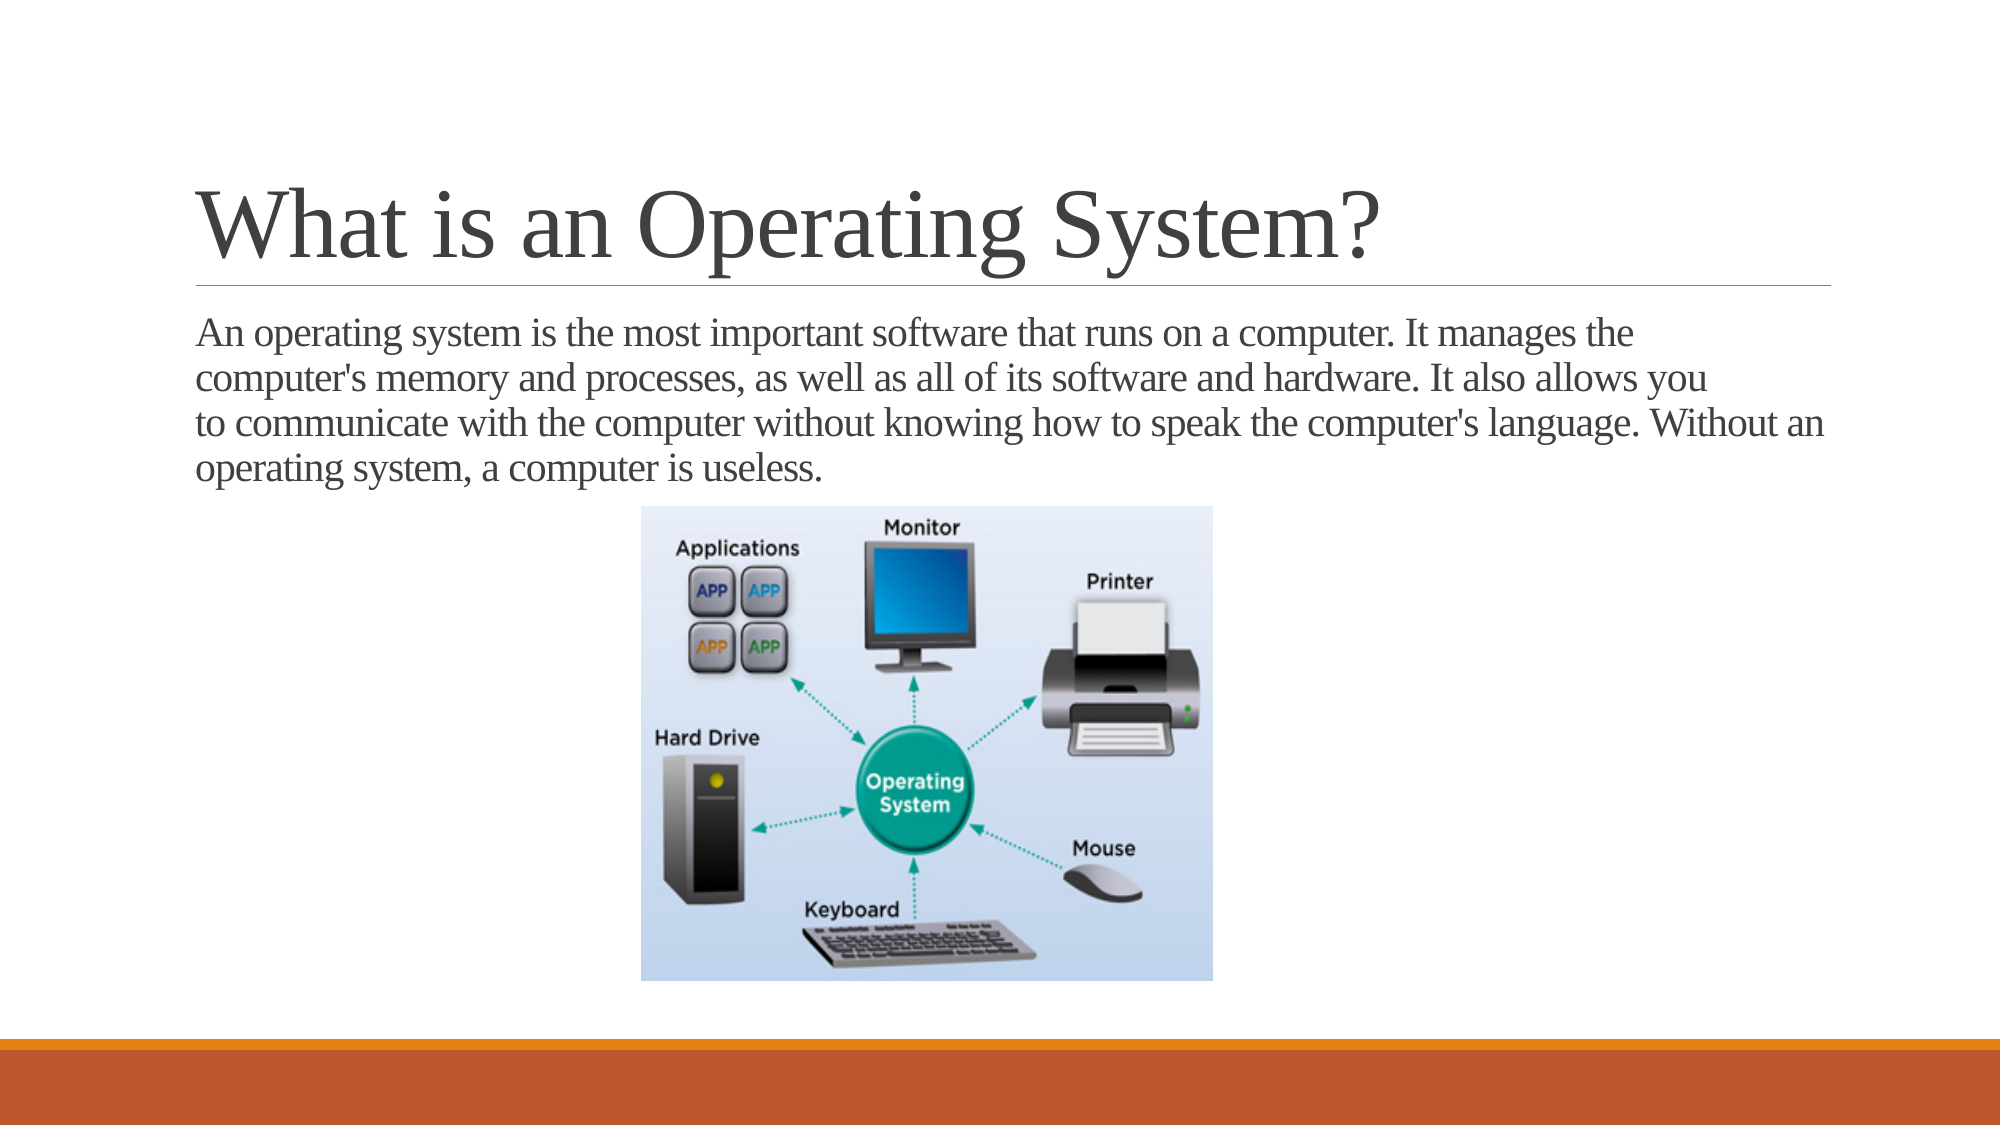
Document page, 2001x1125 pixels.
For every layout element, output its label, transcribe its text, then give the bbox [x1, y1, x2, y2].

title What is an Operating System? [180, 47, 1830, 285]
list An operating system is the most important software that runs on a computer. It manages the computer's memory and processes, as well as all of its software and hardware. It also allows you to communicate with the computer without knowing how to speak the computer's language. Without an operating system, a computer is useless. [180, 302, 1830, 963]
picture [641, 505, 1213, 981]
